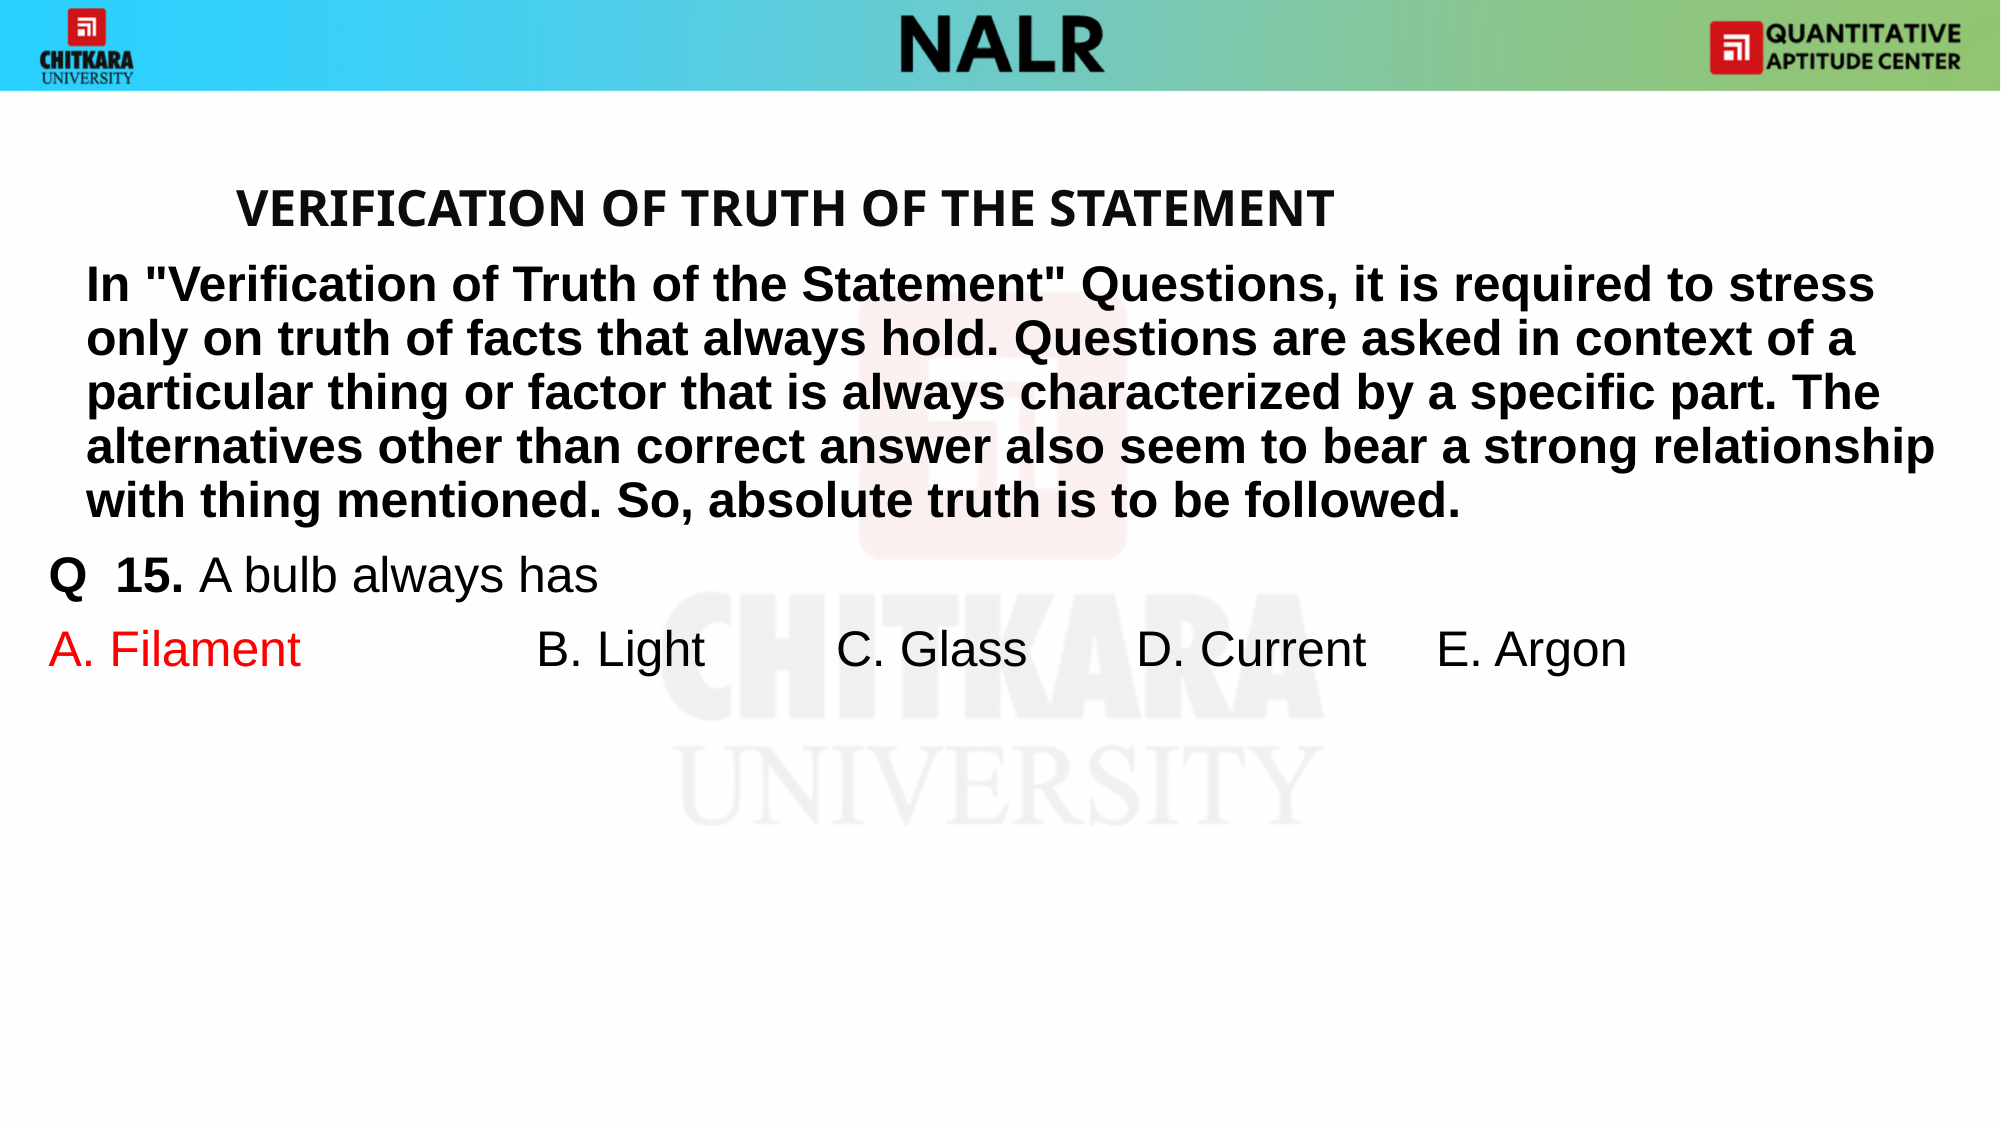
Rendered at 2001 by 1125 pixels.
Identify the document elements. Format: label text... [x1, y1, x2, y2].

list VERIFICATION OF TRUTH OF THE STATEMENT In "Verification of Truth of the Statement" Questions, it is required to stress only on truth of facts that always hold. Questions are asked in context of a particular thing or factor that is always characterized by a specific part. The alternatives other than correct answer also seem to bear a strong relationship with thing mentioned. So, absolute truth is to be followed. Q 15. A bulb always has A. Filament B. Light C. Glass D. Current E. Argon [33, 175, 1959, 1053]
picture [0, 0, 2001, 1125]
